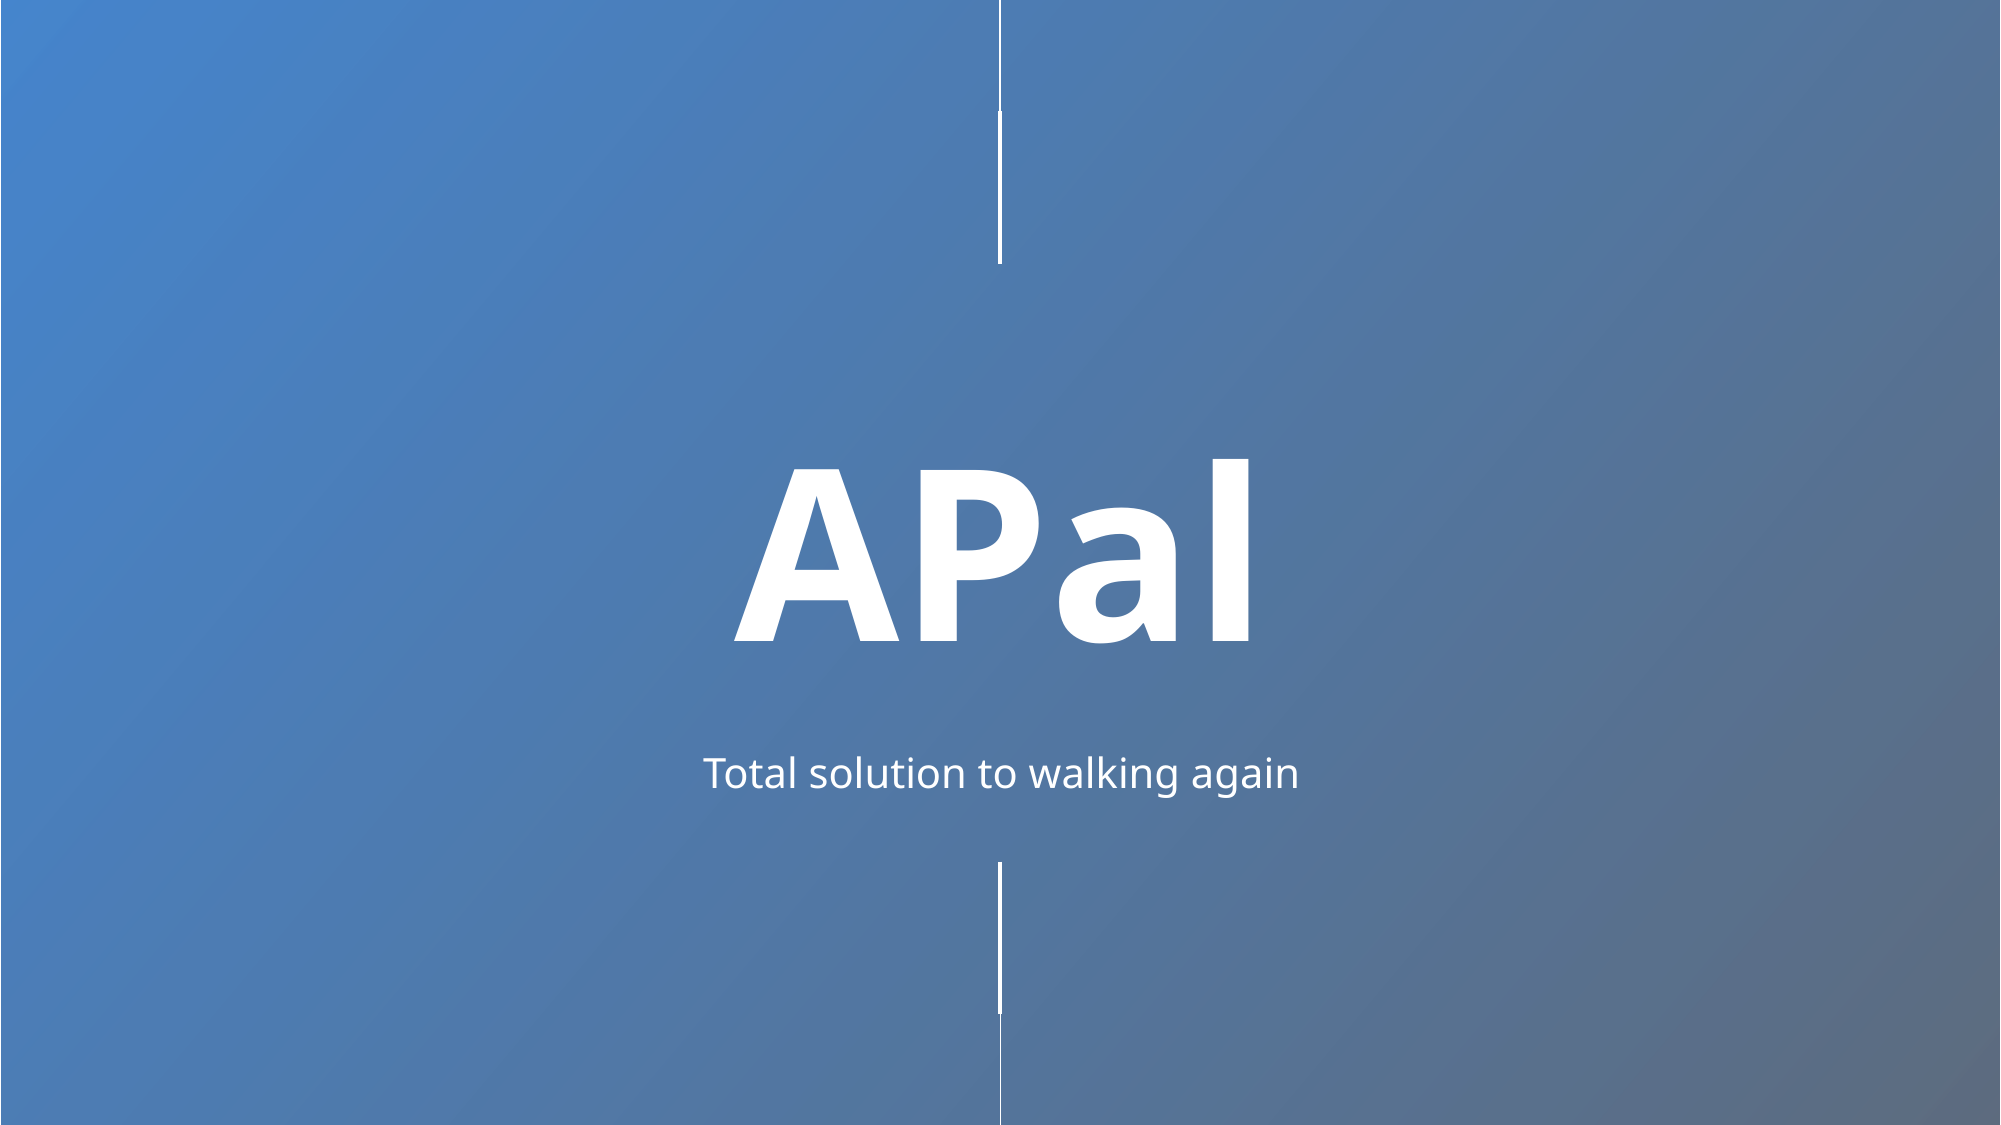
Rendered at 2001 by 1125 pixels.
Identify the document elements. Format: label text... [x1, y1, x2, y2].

text_box APal [466, 394, 1536, 697]
text_box Total solution to walking again [598, 714, 1405, 805]
text_box [1, 0, 2000, 1125]
